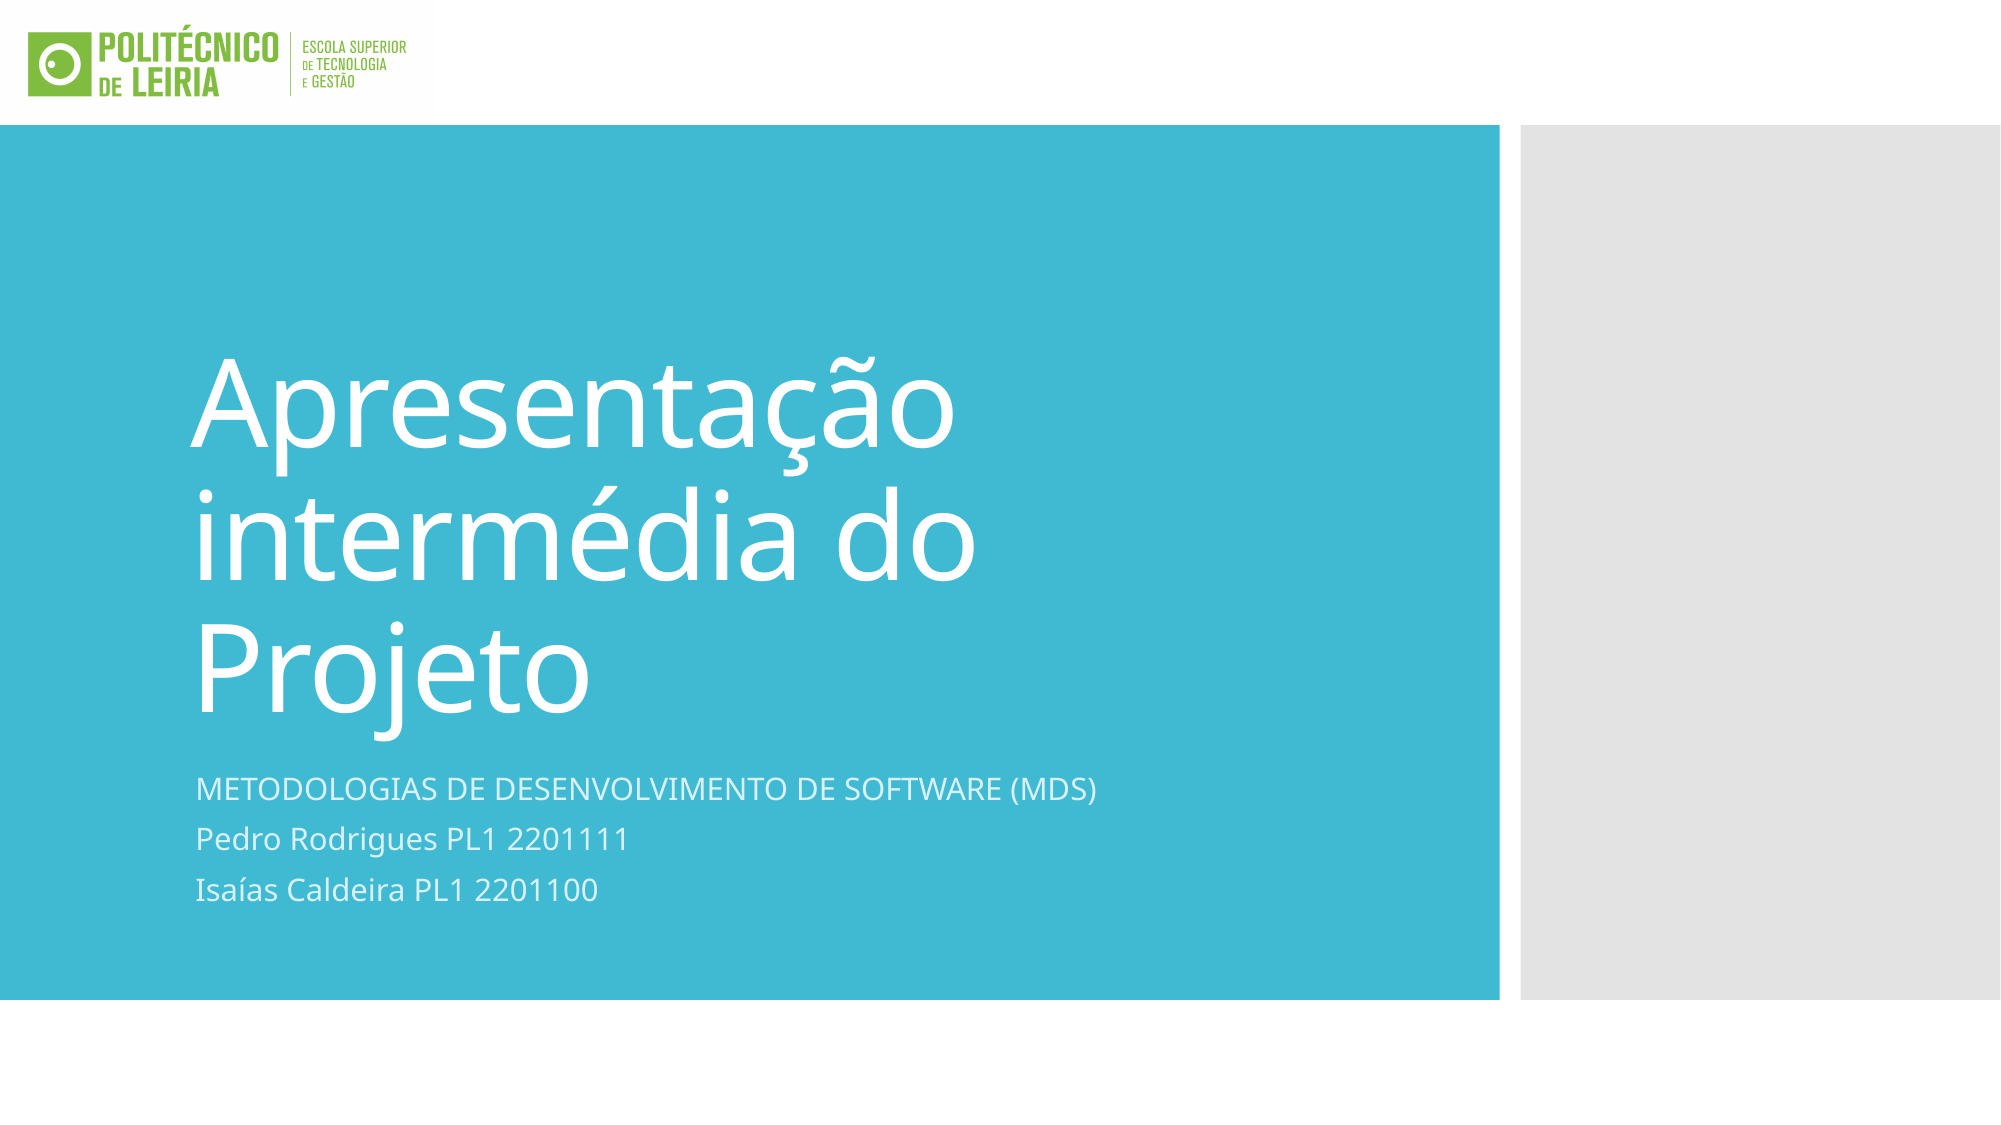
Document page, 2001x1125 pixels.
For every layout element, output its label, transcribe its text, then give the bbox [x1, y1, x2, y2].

title Apresentação intermédia do Projeto [175, 213, 1376, 747]
subtitle METODOLOGIAS DE DESENVOLVIMENTO DE SOFTWARE (MDS) Pedro Rodrigues PL1 2201111 Isaías Caldeira PL1 2201100 [180, 766, 1381, 917]
picture [0, 0, 436, 122]
